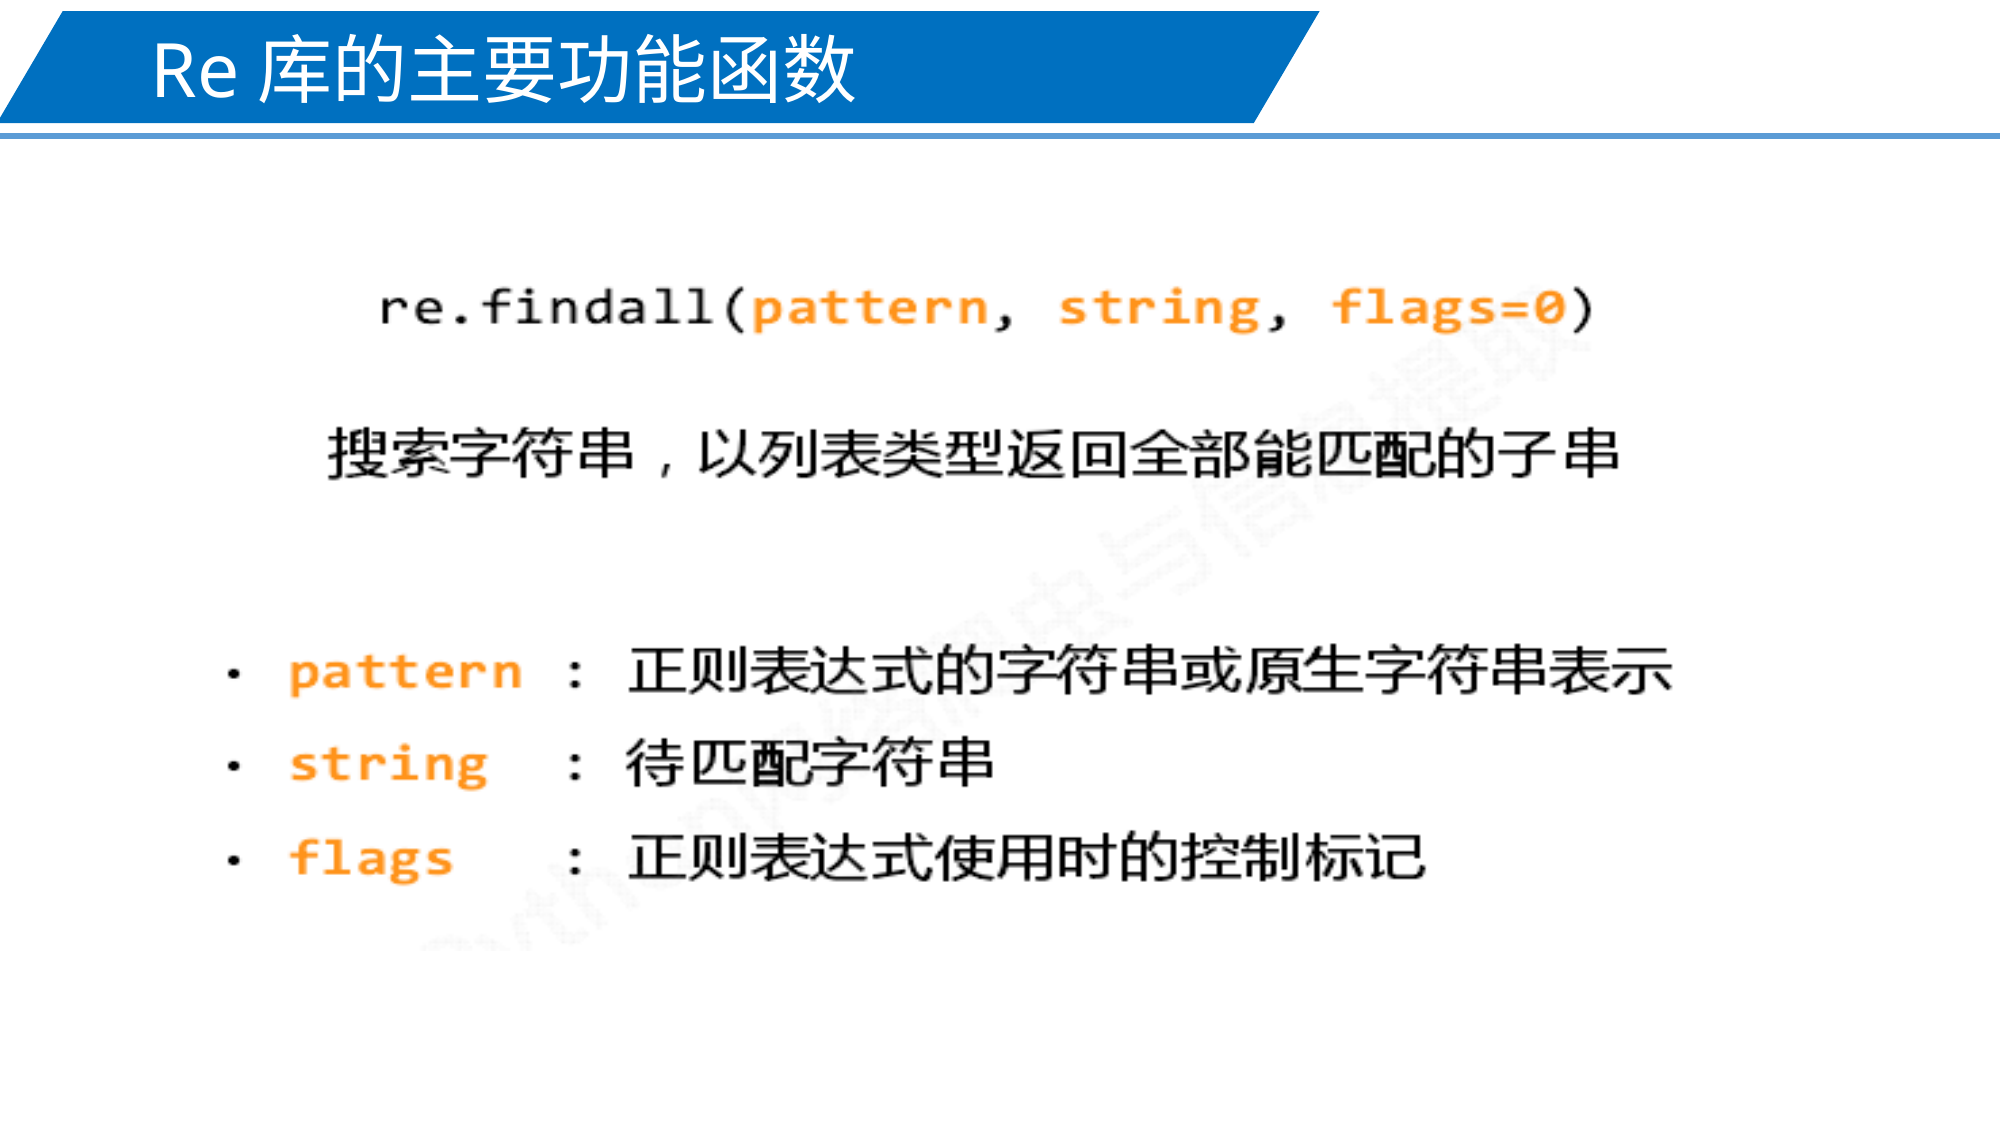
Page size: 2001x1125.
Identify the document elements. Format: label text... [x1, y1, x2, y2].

picture [175, 218, 1697, 951]
text_box Re库的主要功能函数 [0, 11, 1320, 124]
